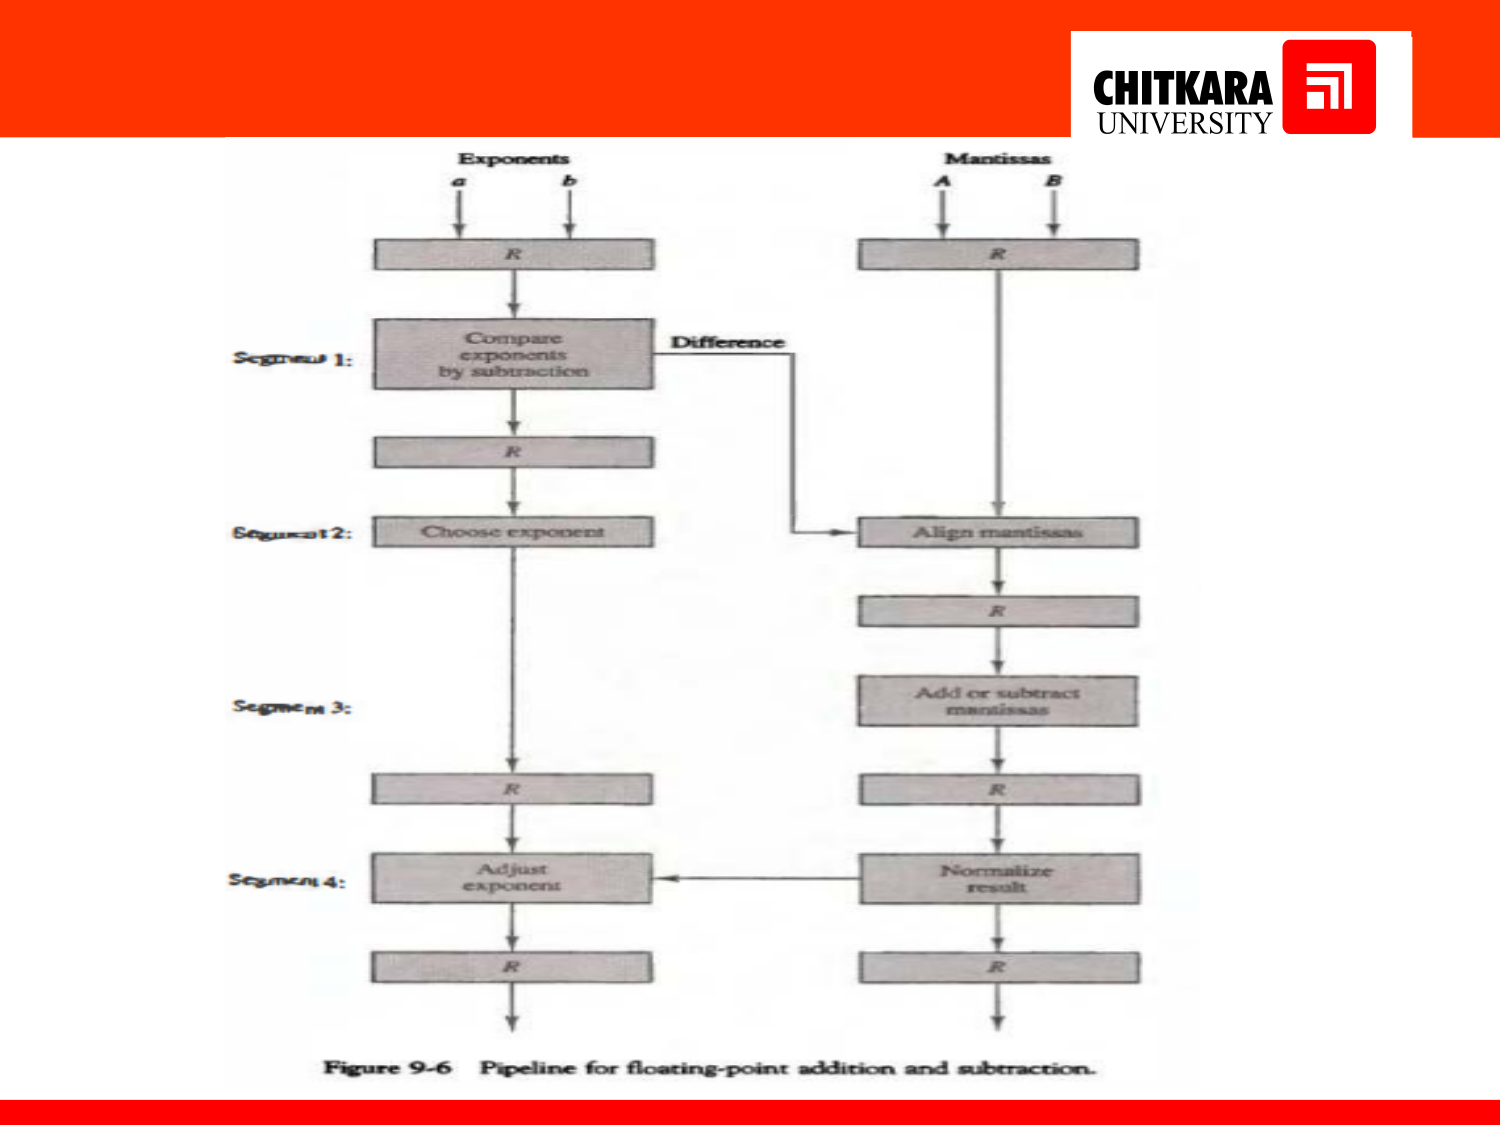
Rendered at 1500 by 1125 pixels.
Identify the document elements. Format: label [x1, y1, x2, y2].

picture [1074, 37, 1391, 138]
list [224, 137, 1201, 1088]
